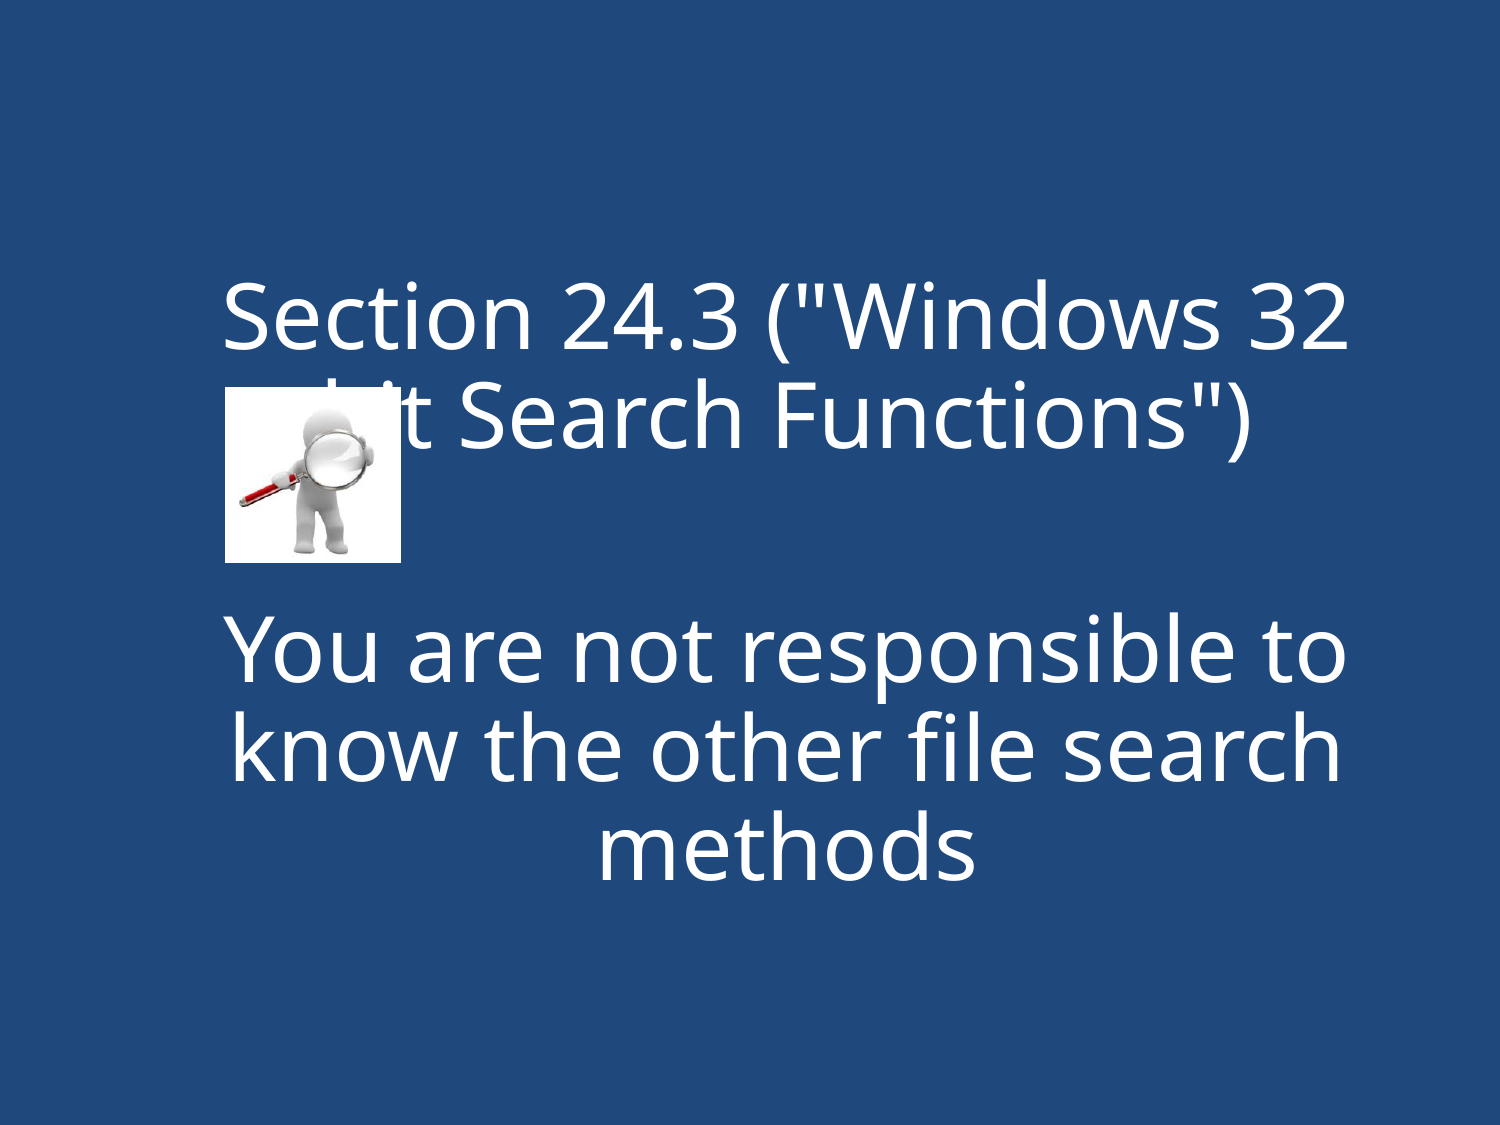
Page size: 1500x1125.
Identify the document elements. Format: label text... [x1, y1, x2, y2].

list Section 24.3 ("Windows 32 bit Search Functions") You are not responsible to know the other file search methods [75, 262, 1425, 1005]
picture [224, 387, 402, 563]
